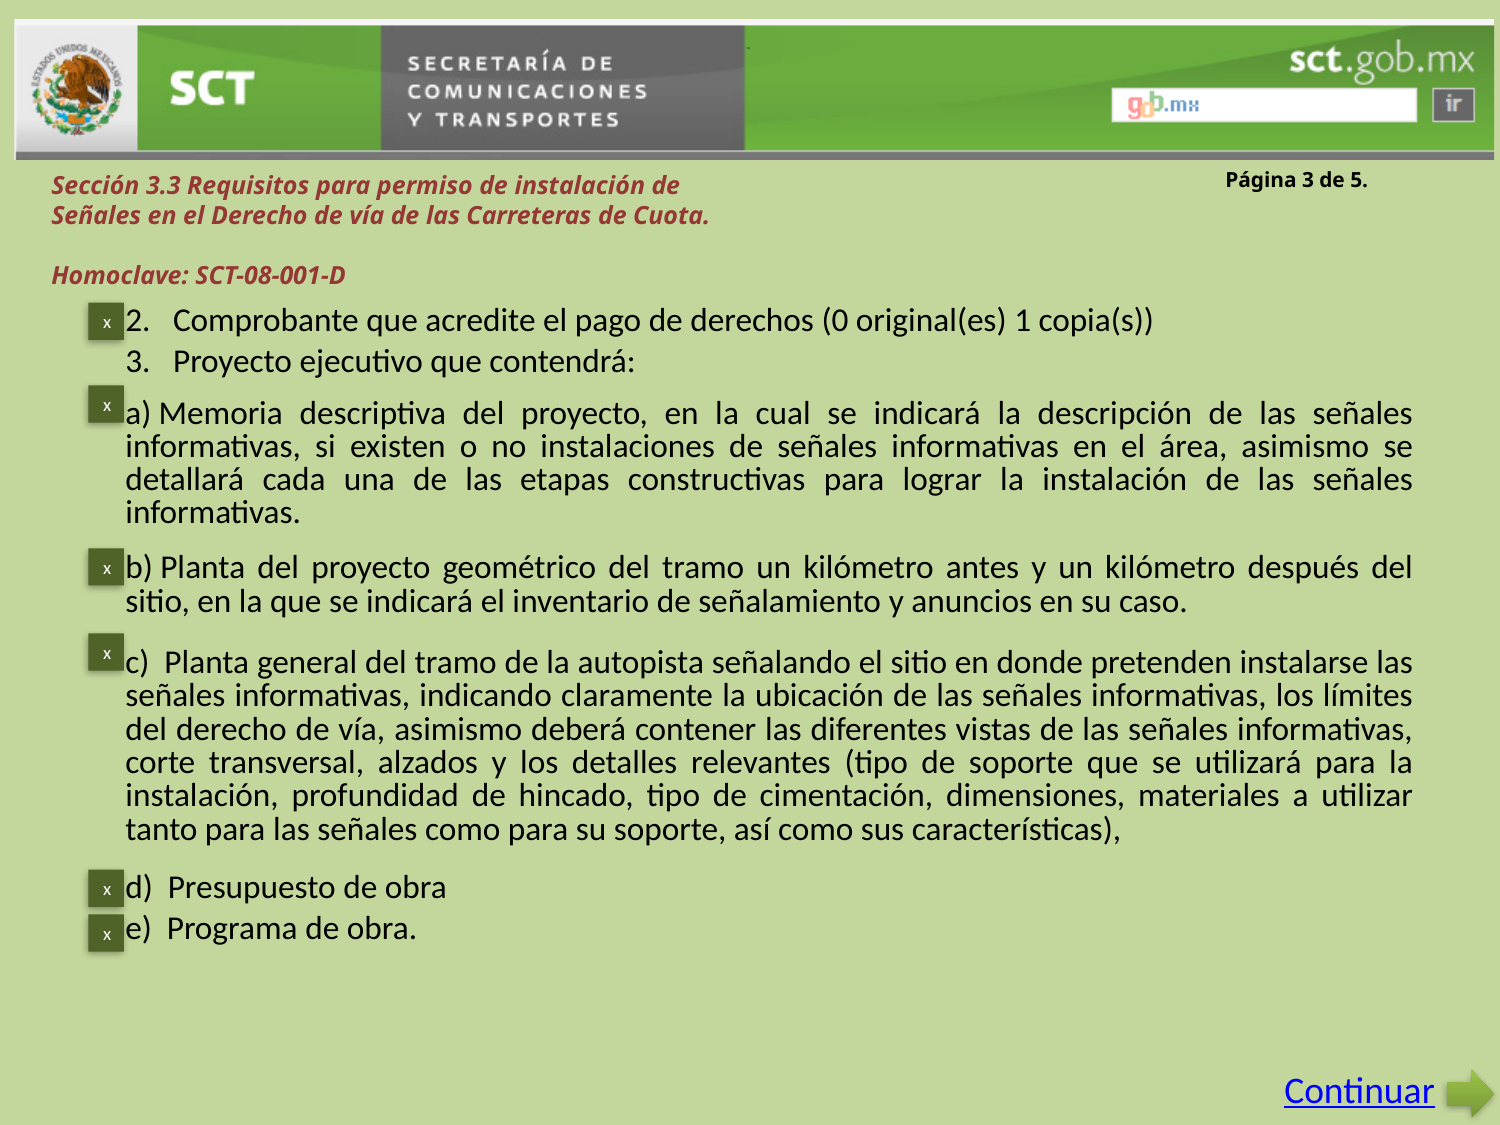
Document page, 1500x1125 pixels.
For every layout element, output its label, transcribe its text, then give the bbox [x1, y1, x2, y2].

table_cell b) Planta del proyecto geométrico del tramo un kilómetro antes y un kilómetro después del sitio, en la que se indicará el inventario de señalamiento y anuncios en su caso. [124, 546, 1415, 627]
text_box x [88, 633, 124, 671]
text_box x [88, 869, 124, 907]
text_box Sección 3.3 Requisitos para permiso de instalación de Señales en el Derecho de vía de las Carreteras de Cuota. Homoclave: SCT-08-001-D [0, 162, 1223, 297]
table_cell 3. Proyecto ejecutivo que contendrá: [124, 343, 1415, 384]
table_cell e) Programa de obra. [124, 910, 1415, 951]
table_header 2. Comprobante que acredite el pago de derechos (0 original(es) 1 copia(s)) [124, 301, 1415, 343]
text_box x [88, 915, 124, 952]
picture [14, 18, 1495, 160]
table_cell d) Presupuesto de obra [124, 868, 1415, 910]
text_box x [88, 548, 124, 586]
text_box x [88, 385, 124, 423]
table_cell a) Memoria descriptiva del proyecto, en la cual se indicará la descripción de las señales informativas, si existen o no instalaciones de señales informativas en el área, asimismo se detallará cada una de las etapas constructivas para lograr la instalación de las señales informativas. [124, 384, 1415, 546]
text_box [1446, 1070, 1495, 1118]
text_box Página 3 de 5. [1223, 168, 1459, 200]
text_box Continuar [1269, 1058, 1475, 1119]
table_cell c) Planta general del tramo de la autopista señalando el sitio en donde pretenden instalarse las señales informativas, indicando claramente la ubicación de las señales informativas, los límites del derecho de vía, asimismo deberá contener las diferentes vistas de las señales informativas, corte transversal, alzados y los detalles relevantes (tipo de soporte que se utilizará para la instalación, profundidad de hincado, tipo de cimentación, dimensiones, materiales a utilizar tanto para las señales como para su soporte, así como sus características), [124, 627, 1415, 868]
text_box x [88, 302, 124, 340]
